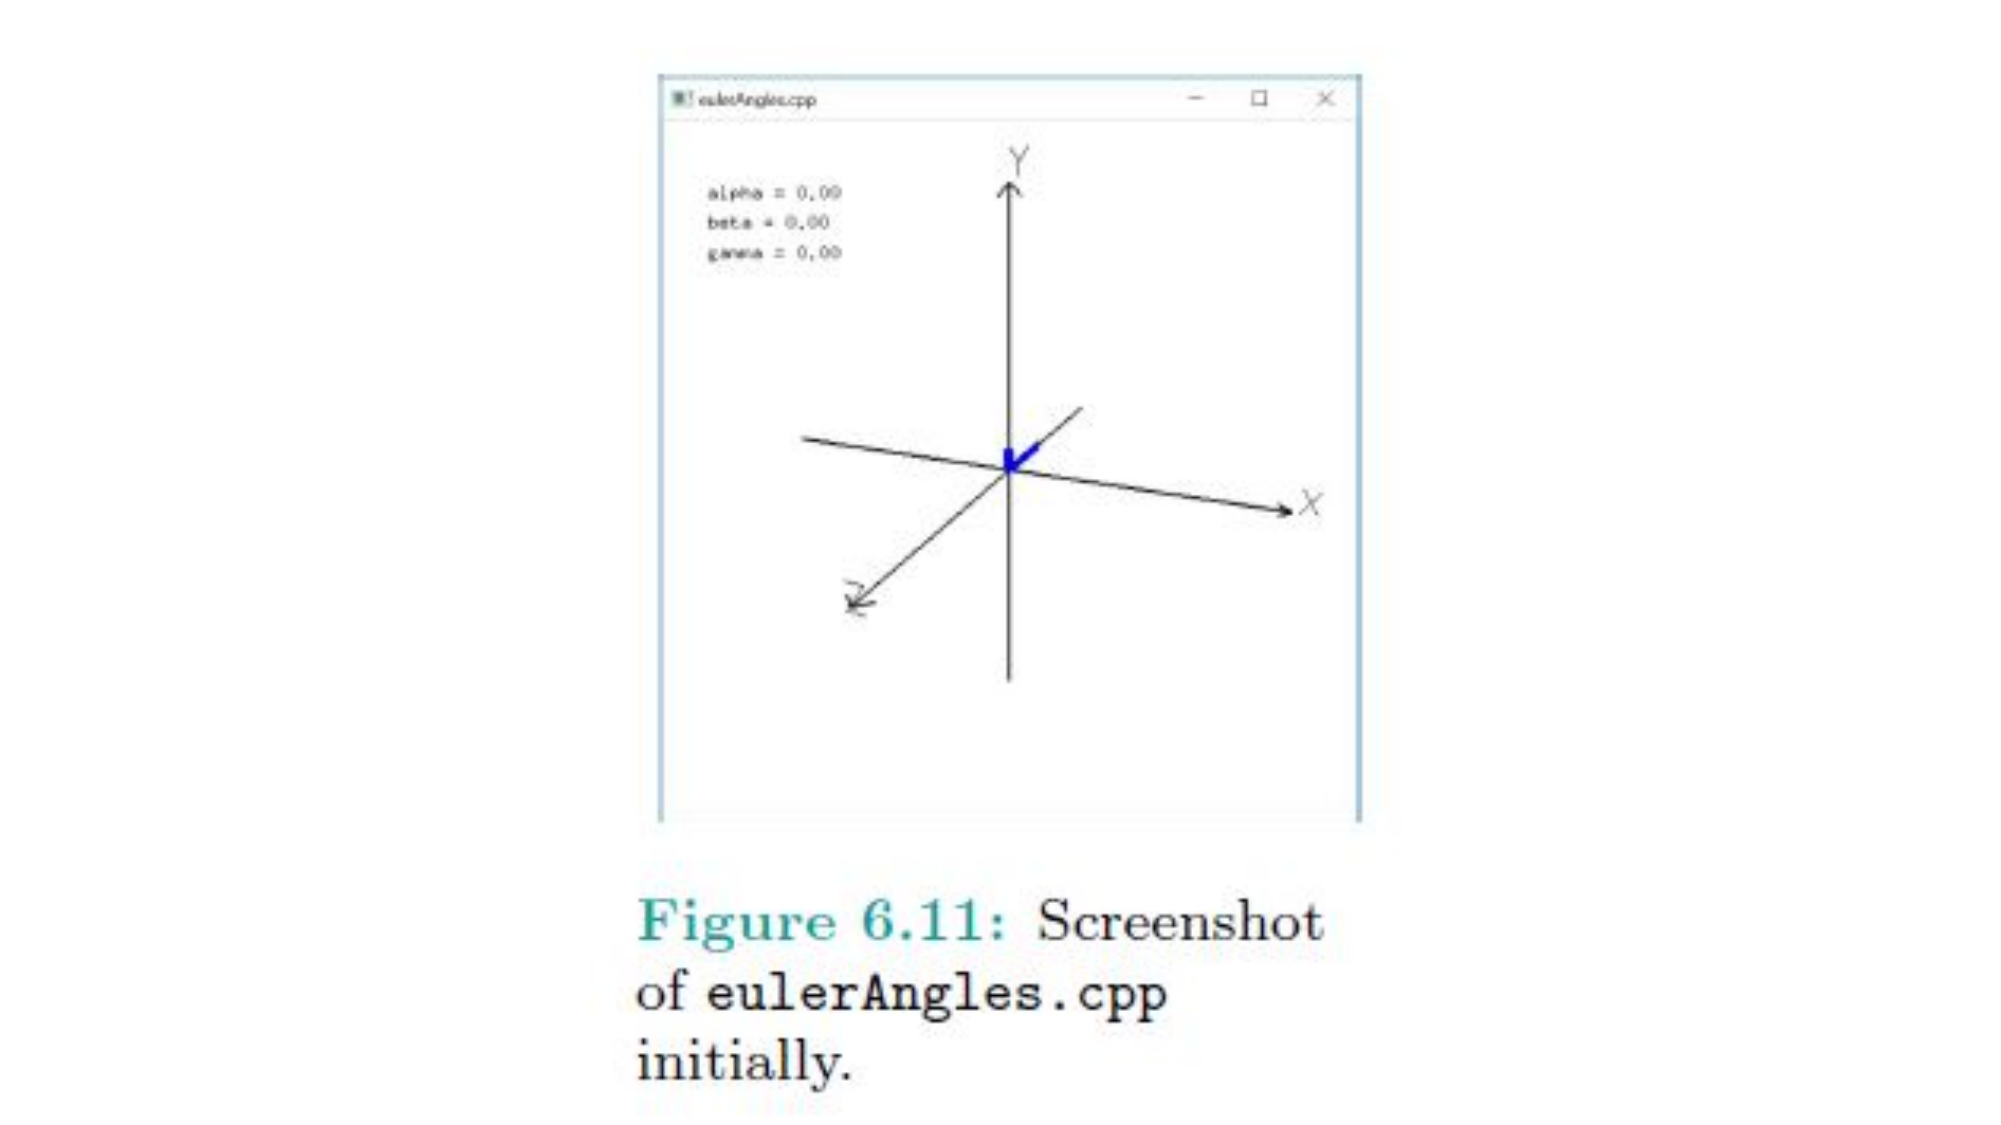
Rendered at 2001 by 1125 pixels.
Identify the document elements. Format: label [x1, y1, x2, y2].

picture [589, 0, 1411, 1125]
